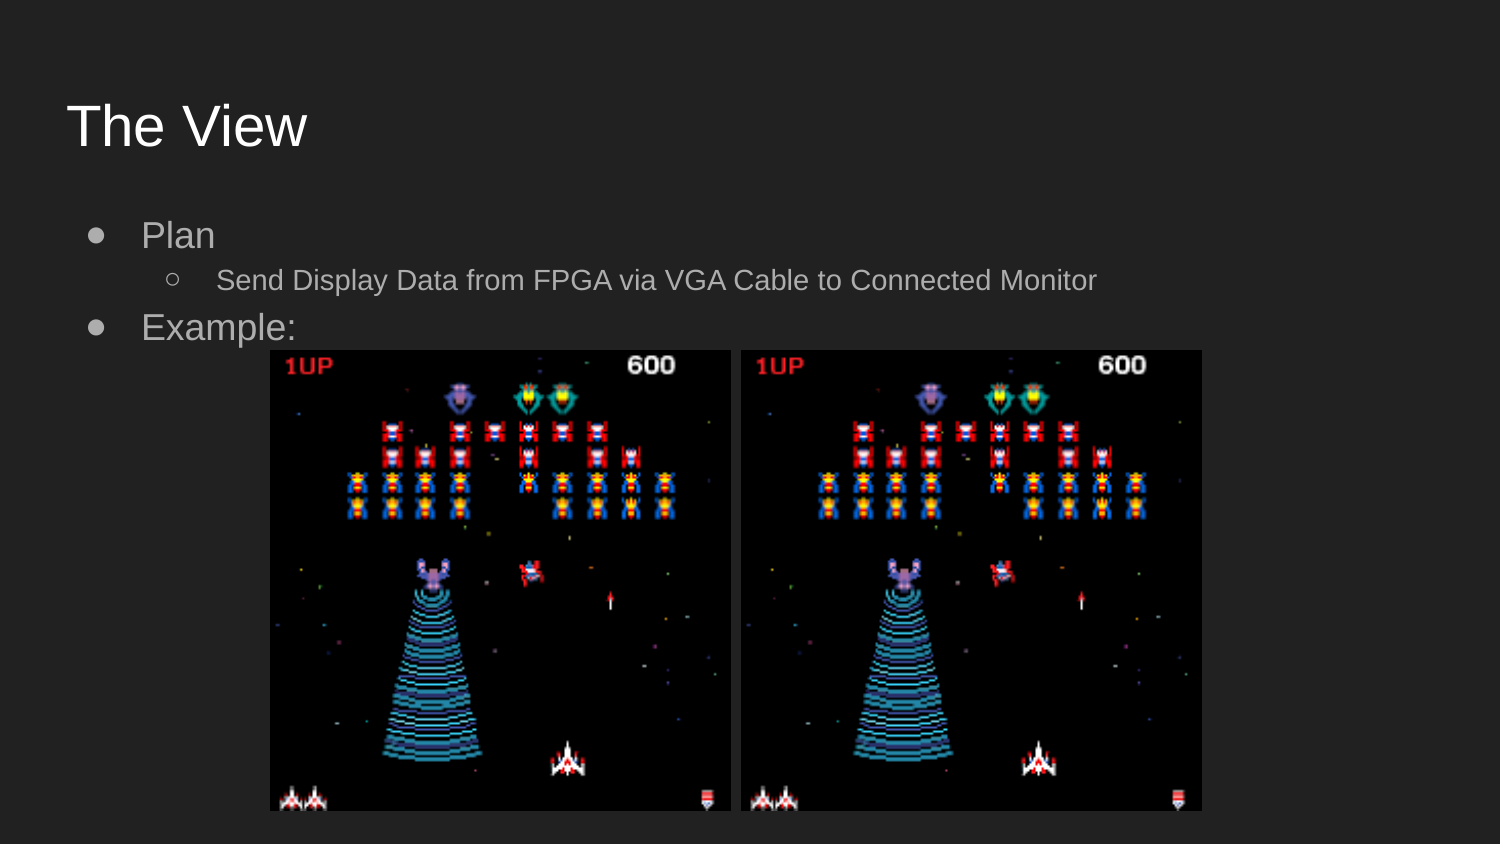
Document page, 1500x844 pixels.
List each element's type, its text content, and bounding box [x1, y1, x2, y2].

list Plan Send Display Data from FPGA via VGA Cable to Connected Monitor Example: [51, 189, 1449, 750]
picture [741, 350, 1203, 811]
picture [269, 350, 731, 811]
title The View [51, 72, 1449, 167]
